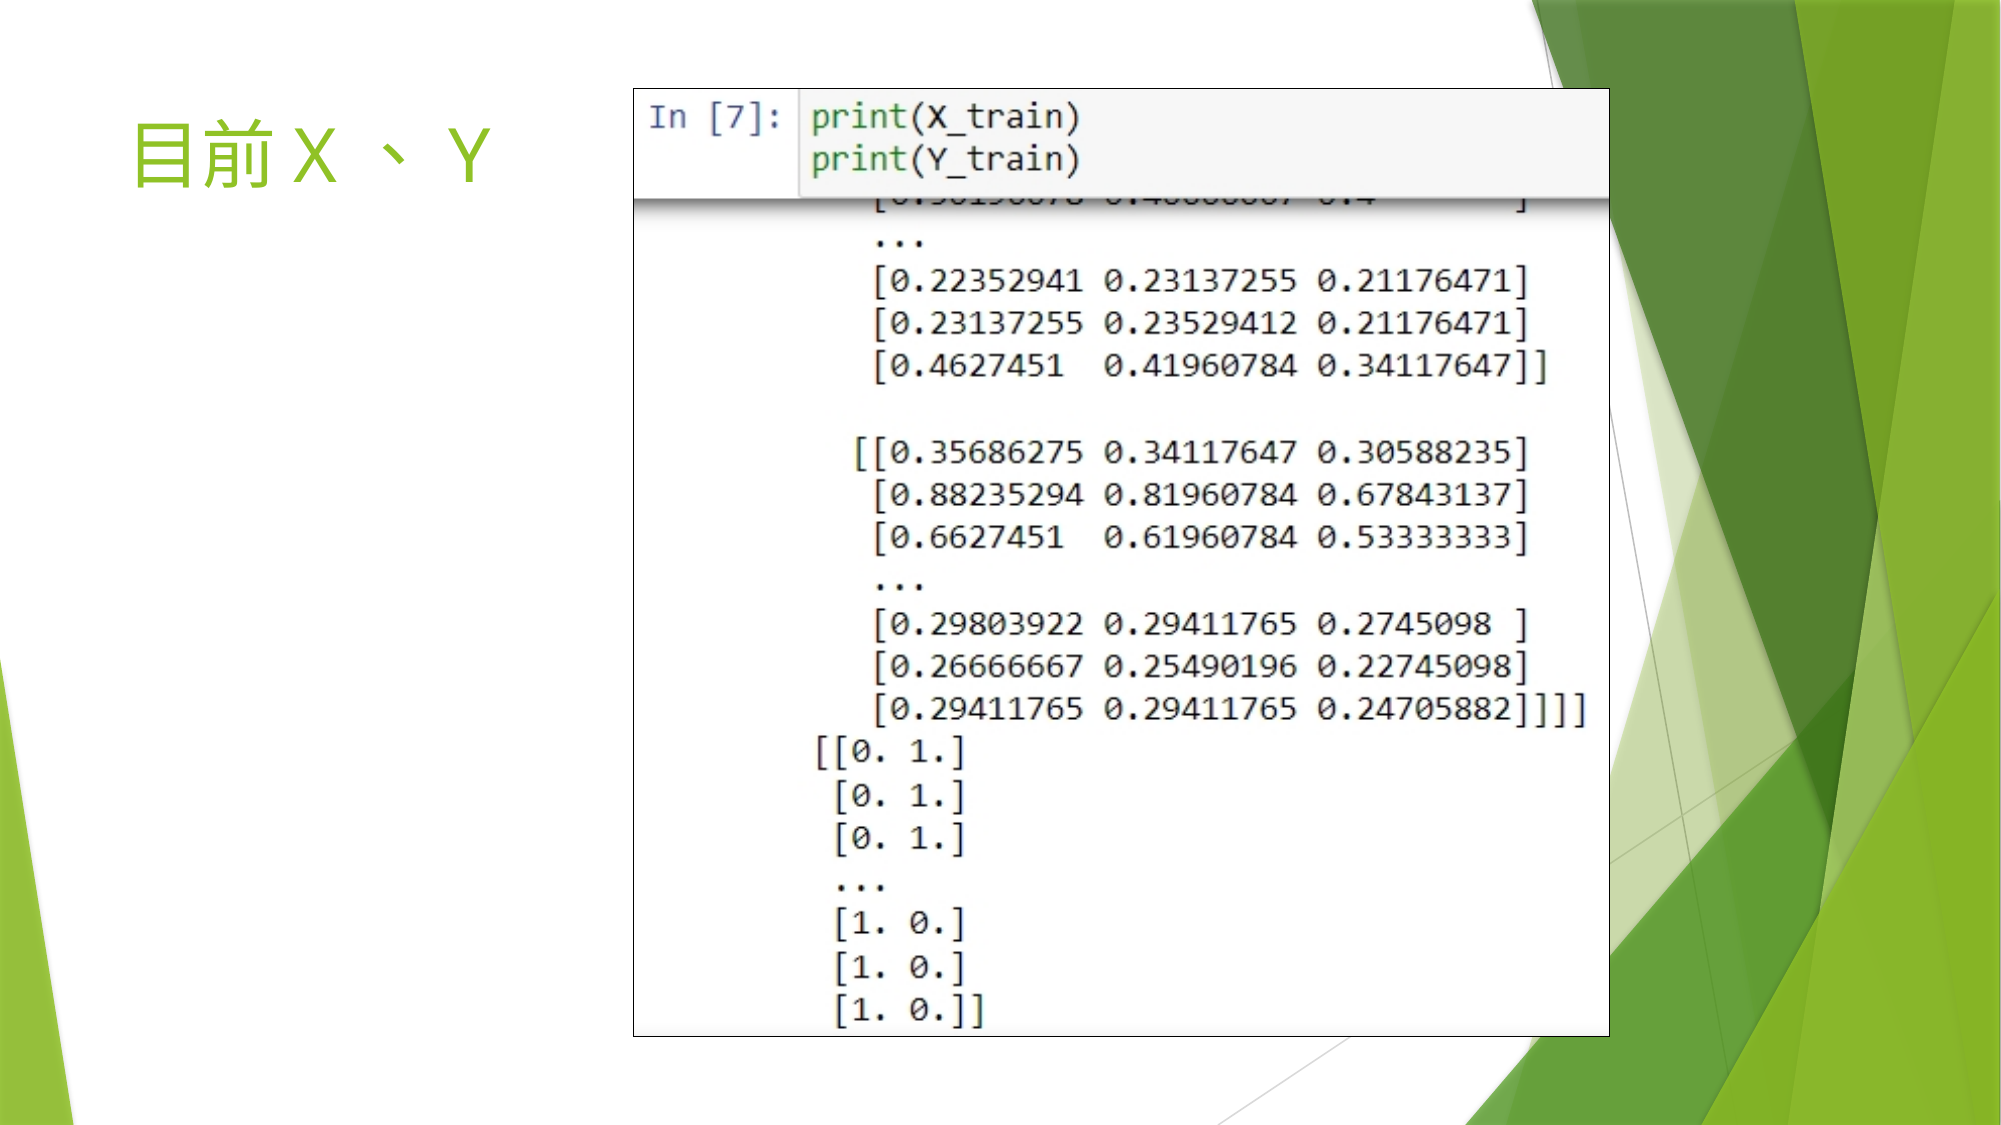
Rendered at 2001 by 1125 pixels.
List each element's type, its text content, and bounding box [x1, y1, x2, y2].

picture [632, 87, 1610, 1038]
title 目前X、Y [111, 99, 627, 317]
